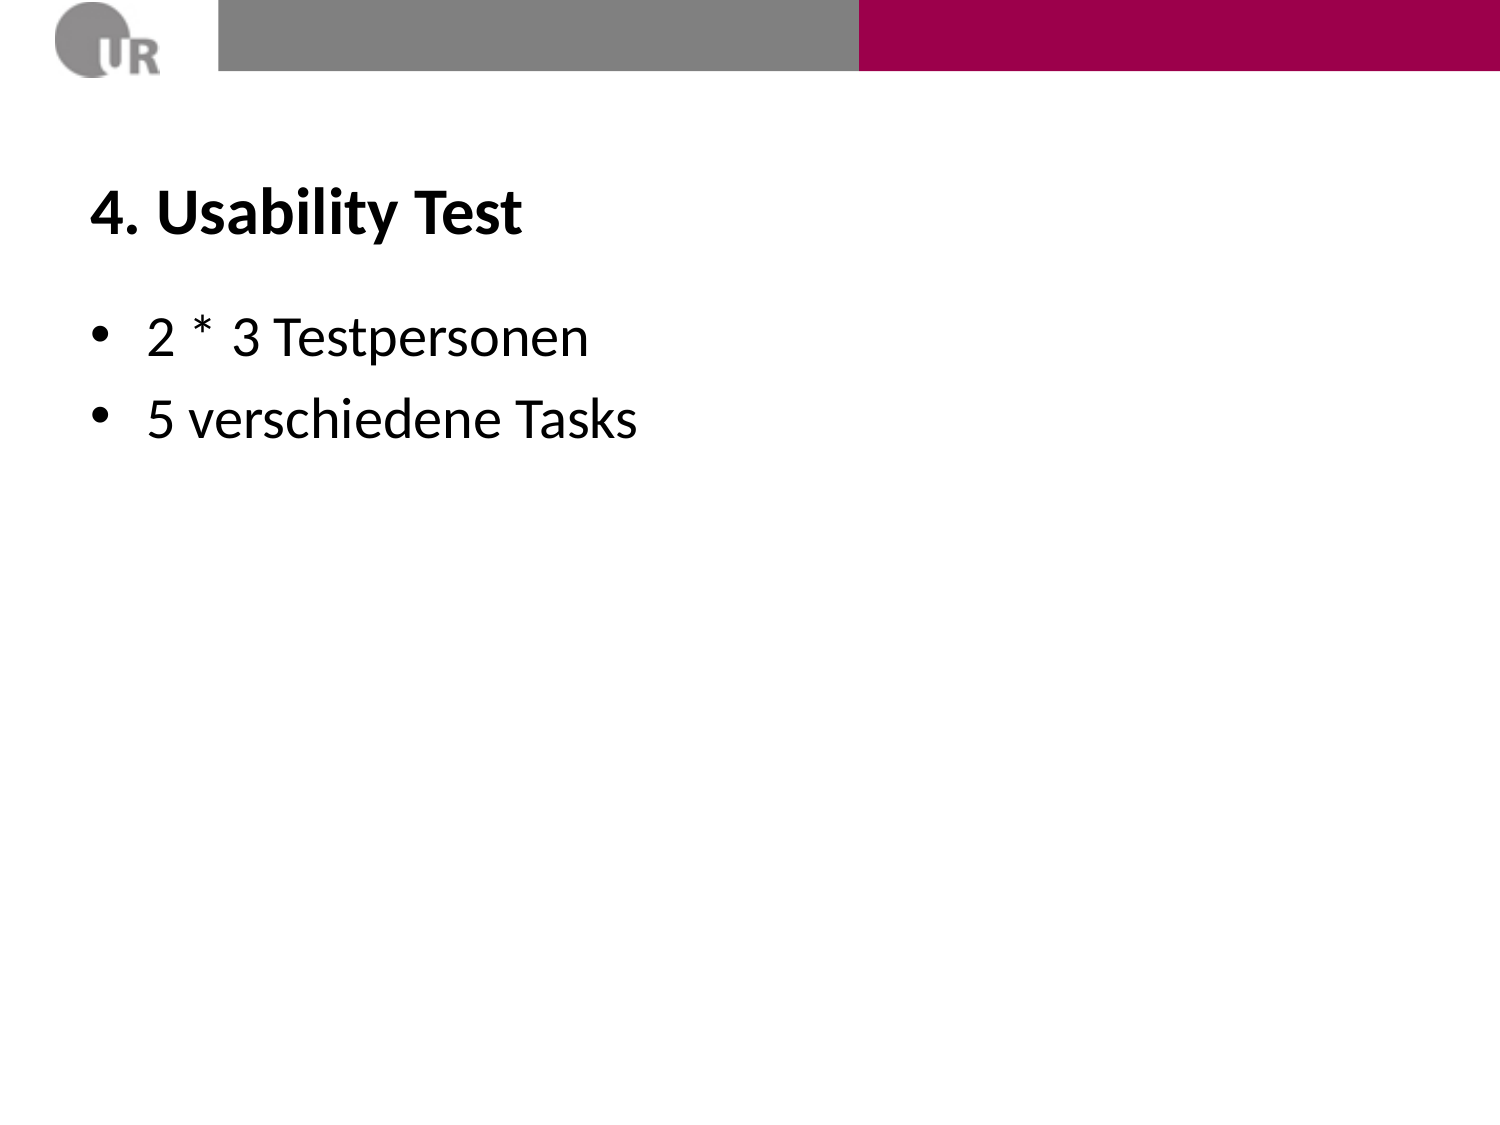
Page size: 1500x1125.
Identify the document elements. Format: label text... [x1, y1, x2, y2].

list 2 * 3 Testpersonen 5 verschiedene Tasks [75, 290, 1425, 1005]
picture [55, 2, 160, 78]
title 4. Usability Test [75, 160, 1425, 256]
